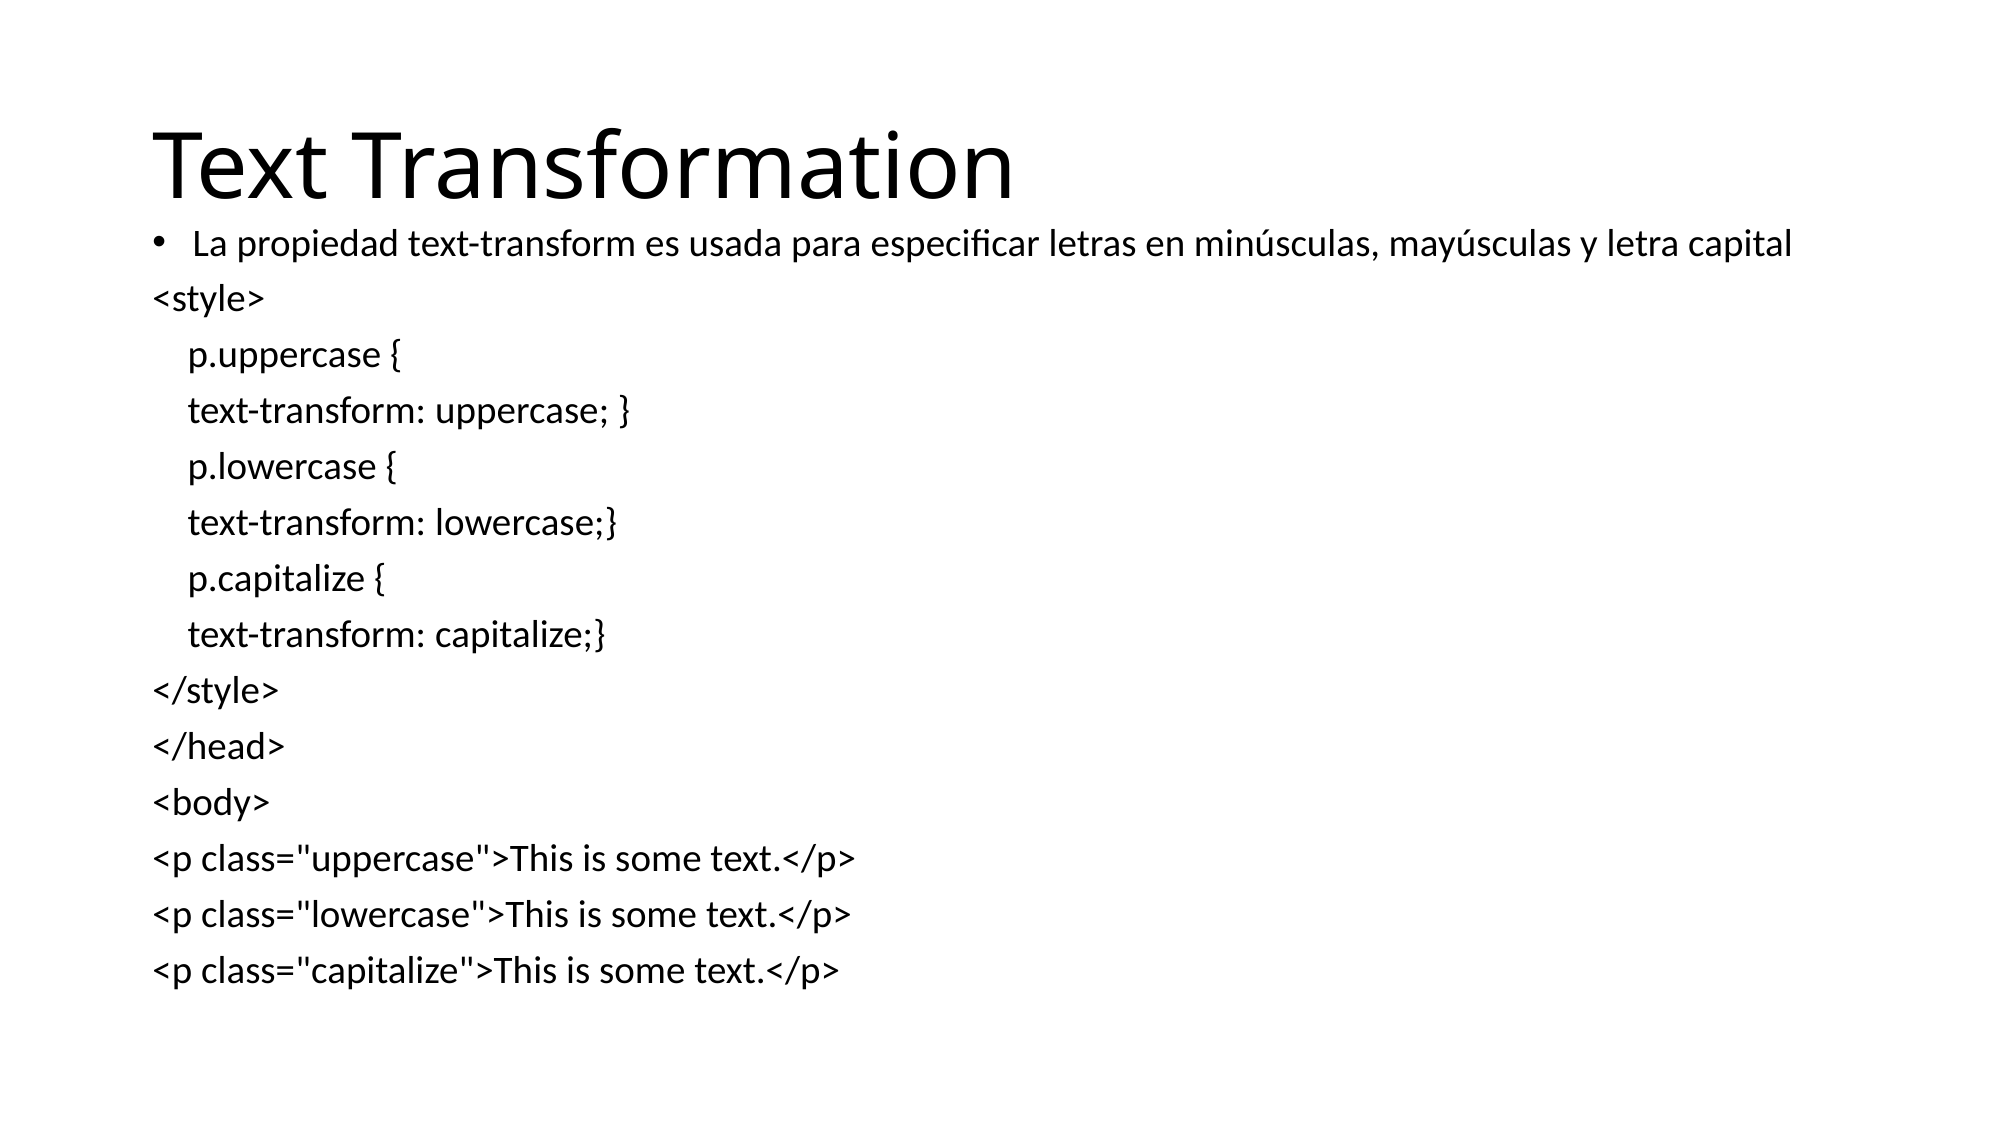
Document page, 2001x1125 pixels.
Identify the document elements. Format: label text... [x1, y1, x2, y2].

list La propiedad text-transform es usada para especificar letras en minúsculas, mayúsculas y letra capital <style> p.uppercase { text-transform: uppercase; } p.lowercase { text-transform: lowercase;} p.capitalize { text-transform: capitalize;} </style> </head> <body> <p class="uppercase">This is some text.</p> <p class="lowercase">This is some text.</p> <p class="capitalize">This is some text.</p> [137, 214, 1863, 1014]
title Text Transformation [137, 59, 1863, 214]
